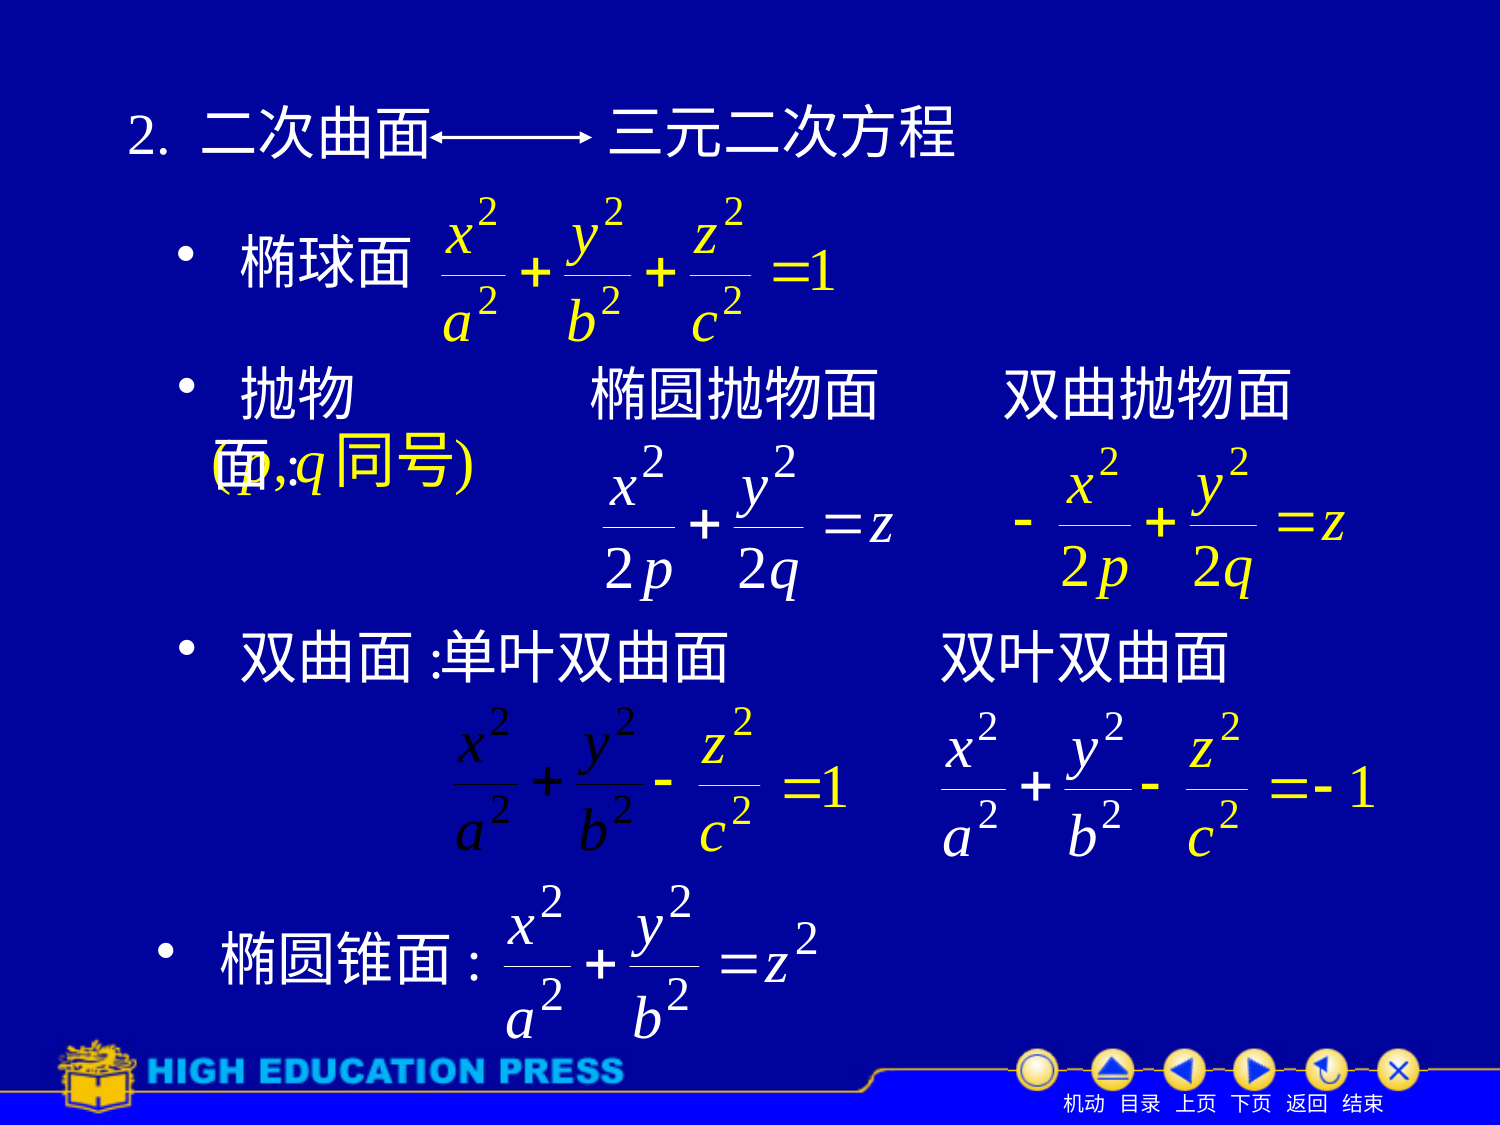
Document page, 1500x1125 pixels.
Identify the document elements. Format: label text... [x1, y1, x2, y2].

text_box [1010, 437, 1351, 605]
text_box 双叶双曲面 [924, 612, 1263, 698]
text_box 机动 目录 上页 下页 返回 结束 [1049, 1082, 1404, 1123]
text_box 椭圆锥面: [142, 914, 494, 1000]
text_box 抛物面: [162, 349, 425, 505]
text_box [437, 187, 836, 347]
picture [0, 0, 1500, 1125]
text_box 单叶双曲面 [424, 612, 813, 698]
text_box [649, 697, 765, 857]
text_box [209, 426, 488, 501]
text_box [774, 759, 846, 811]
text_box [449, 697, 648, 857]
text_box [499, 874, 822, 1044]
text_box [937, 701, 1136, 861]
text_box 三元二次方程 [592, 87, 1000, 173]
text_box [1137, 701, 1253, 861]
text_box 椭圆抛物面 [574, 350, 950, 435]
title 2. 二次曲面 [112, 87, 488, 175]
text_box 椭球面 [162, 218, 432, 303]
text_box [429, 131, 592, 144]
text_box 双曲抛物面 [987, 350, 1336, 435]
text_box 双曲面: [162, 612, 424, 698]
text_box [598, 435, 898, 607]
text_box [1262, 759, 1376, 811]
